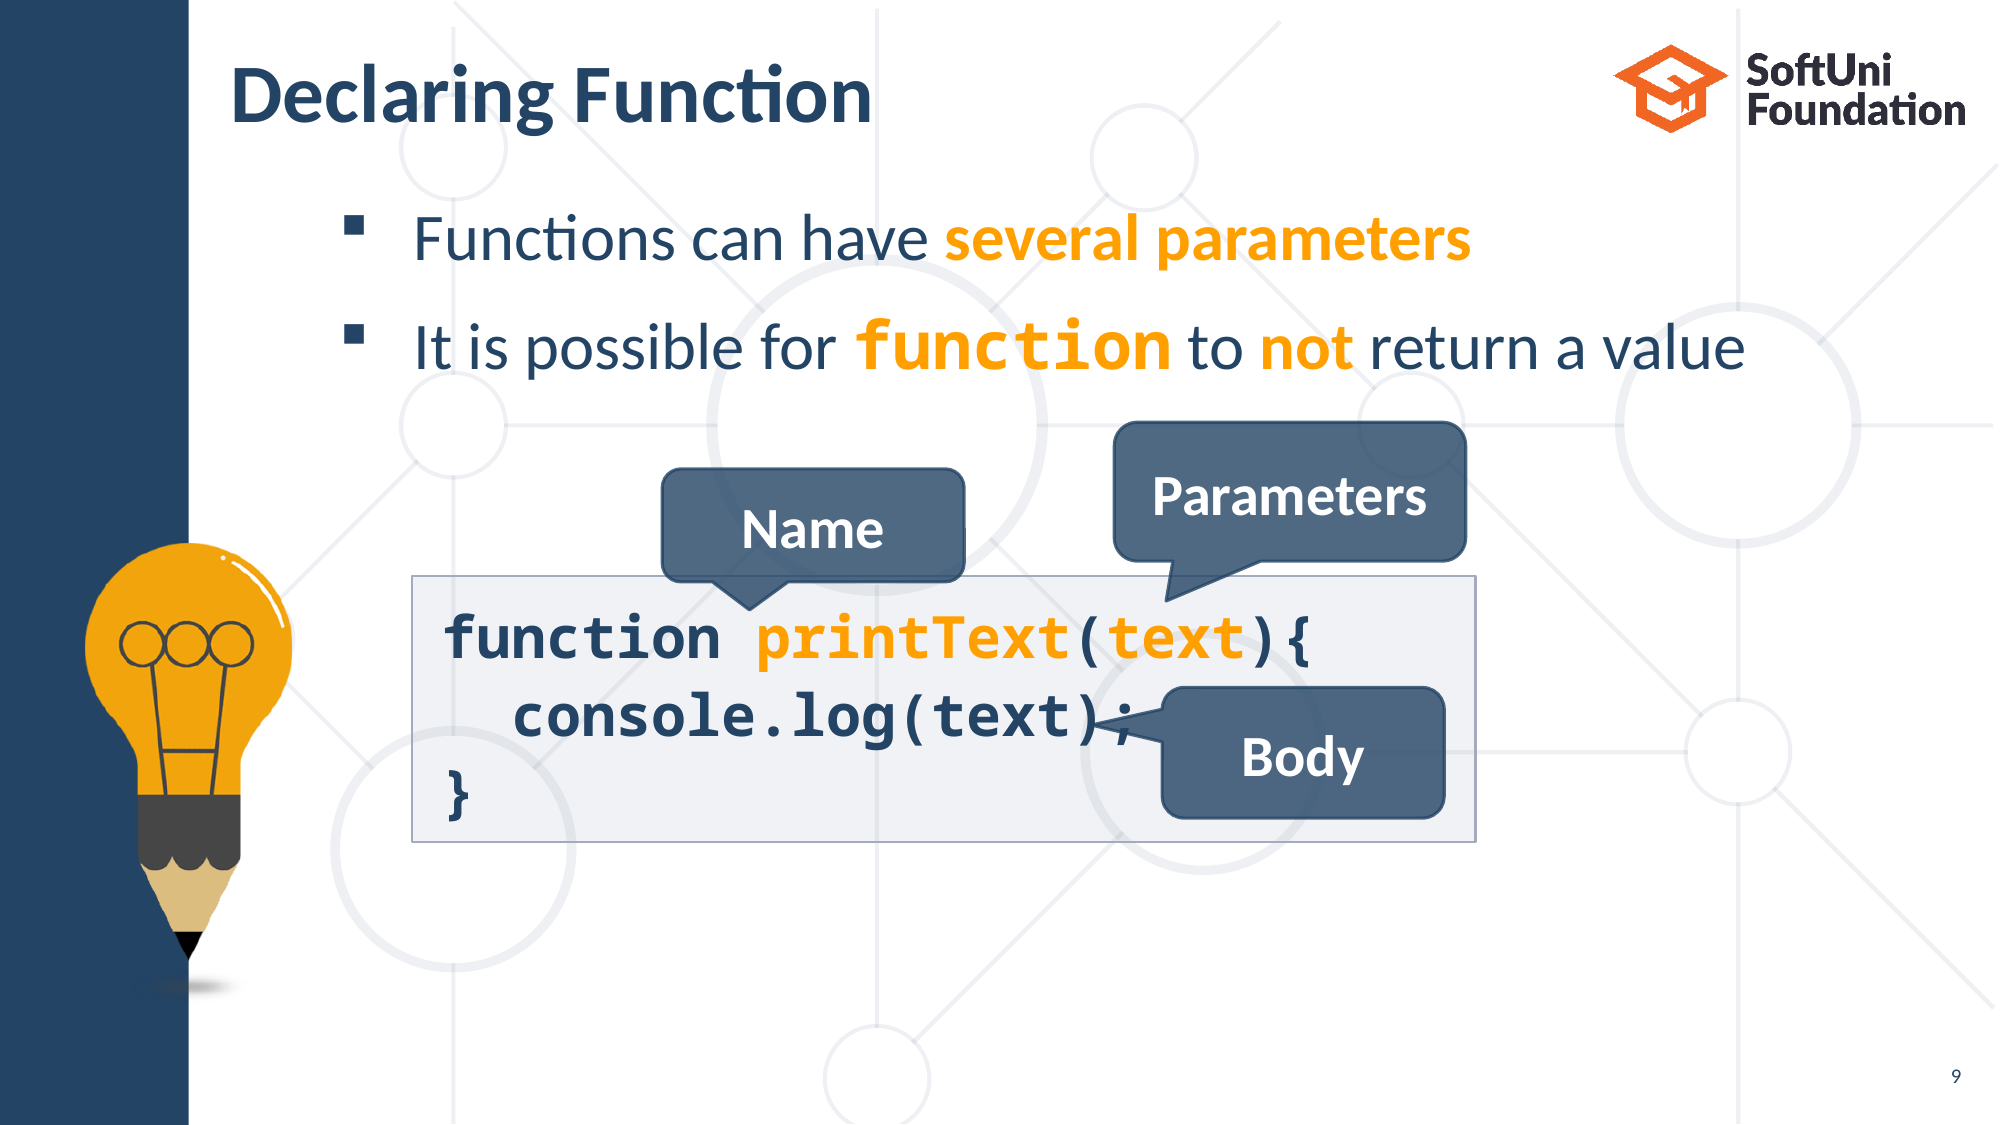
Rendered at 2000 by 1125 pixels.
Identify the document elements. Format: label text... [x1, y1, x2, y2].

text_box Name [660, 466, 967, 612]
picture [1613, 44, 1965, 133]
text_box function printText(text){ console.log(text); } [412, 575, 1476, 843]
text_box Body [1089, 685, 1447, 821]
slide_number 9 [1896, 1049, 1968, 1101]
list Functions can have several parameters It is possible for function to not return a value [321, 183, 1968, 1050]
text_box Parameters [1112, 420, 1468, 603]
title Declaring Function [212, 16, 1591, 162]
picture [85, 543, 292, 1003]
